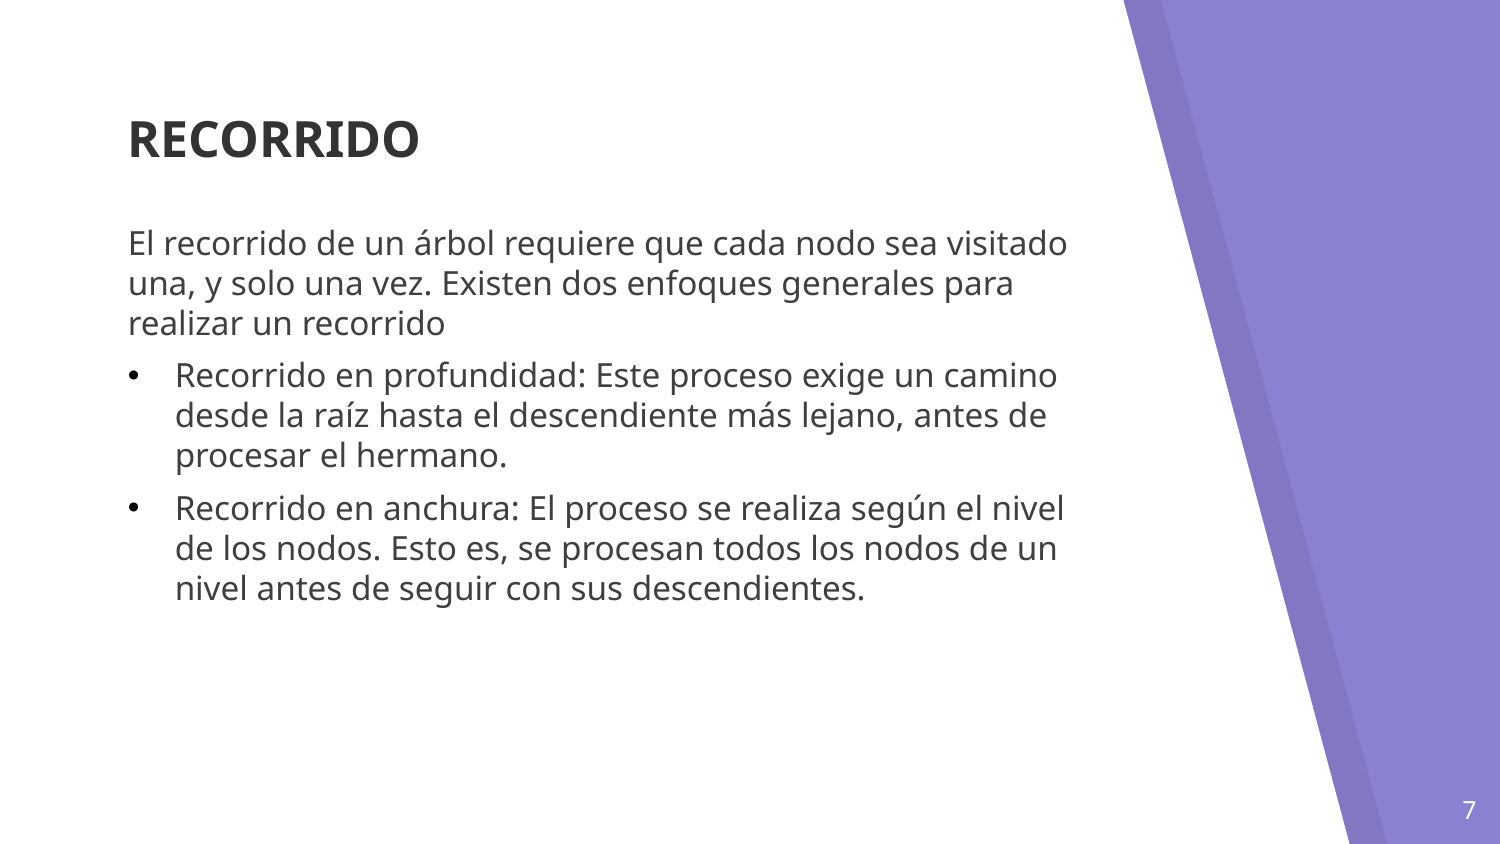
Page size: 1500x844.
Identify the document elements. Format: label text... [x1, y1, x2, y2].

slide_number 7 [1401, 779, 1492, 844]
text_box RECORRIDO [112, 115, 1124, 183]
text_box El recorrido de un árbol requiere que cada nodo sea visitado una, y solo una vez. Existen dos enfoques generales para realizar un recorrido Recorrido en profundidad: Este proceso exige un camino desde la raíz hasta el descendiente más lejano, antes de procesar el hermano. Recorrido en anchura: El proceso se realiza según el nivel de los nodos. Esto es, se procesan todos los nodos de un nivel antes de seguir con sus descendientes. [112, 207, 1124, 729]
